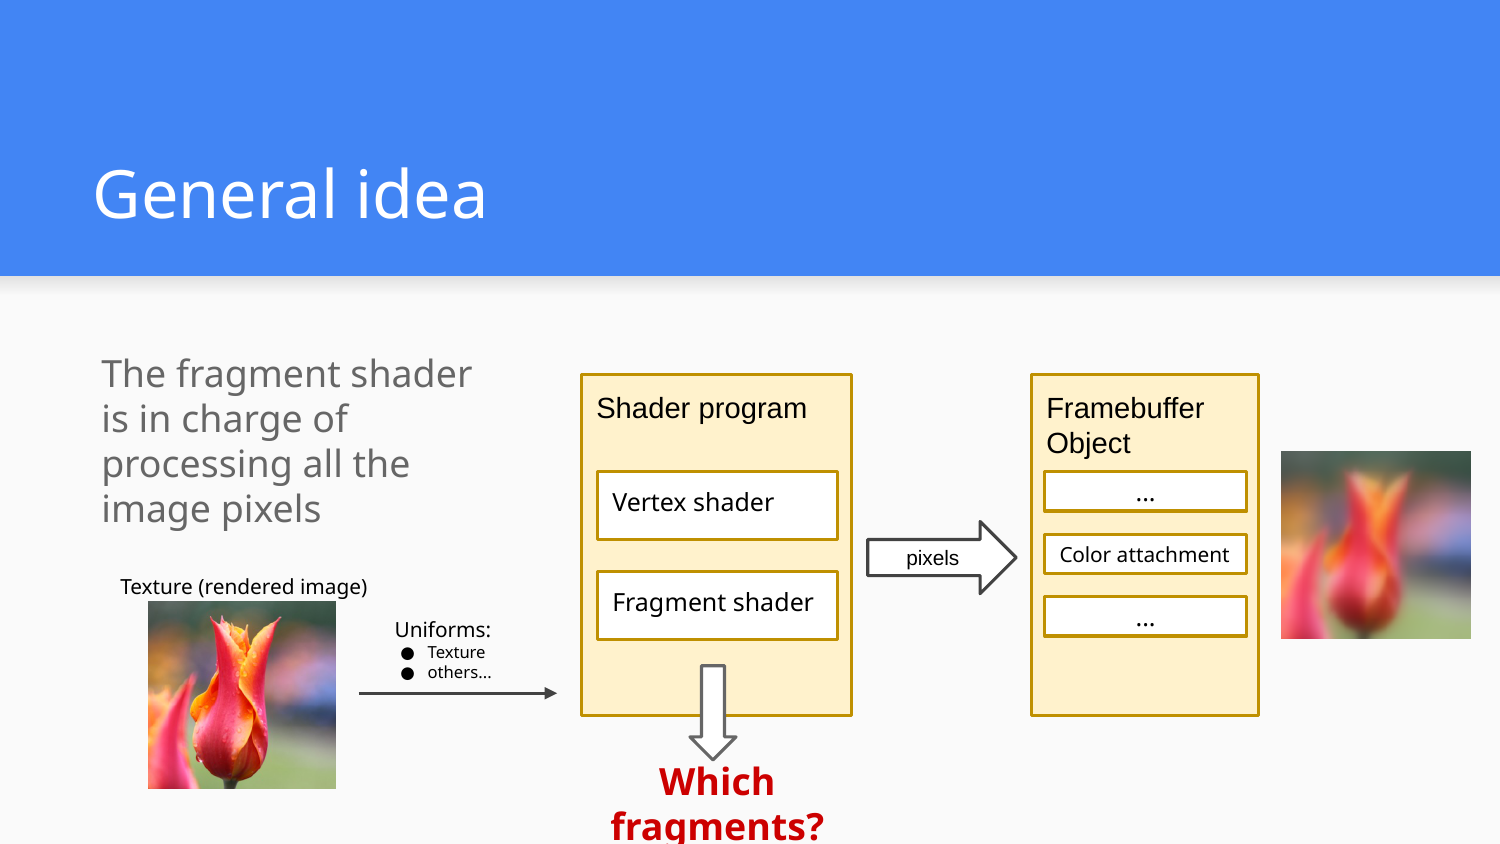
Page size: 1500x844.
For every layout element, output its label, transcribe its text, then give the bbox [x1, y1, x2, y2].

text_box Texture (rendered image) [86, 558, 402, 626]
title General idea [77, 121, 1427, 248]
text_box Vertex shader [597, 471, 838, 540]
text_box Uniforms: Texture others... [379, 601, 523, 669]
text_box The fragment shader is in charge of processing all the image pixels [86, 335, 508, 509]
text_box Which fragments? [538, 743, 897, 811]
text_box [689, 665, 737, 760]
text_box pixels [867, 521, 1017, 594]
text_box ... [1044, 596, 1247, 637]
picture [1280, 451, 1471, 639]
text_box Fragment shader [597, 571, 838, 640]
text_box Framebuffer Object [1031, 374, 1259, 716]
text_box ... [1044, 471, 1247, 512]
text_box Color attachment [1044, 534, 1247, 574]
text_box Shader program [581, 374, 852, 716]
picture [148, 601, 337, 790]
